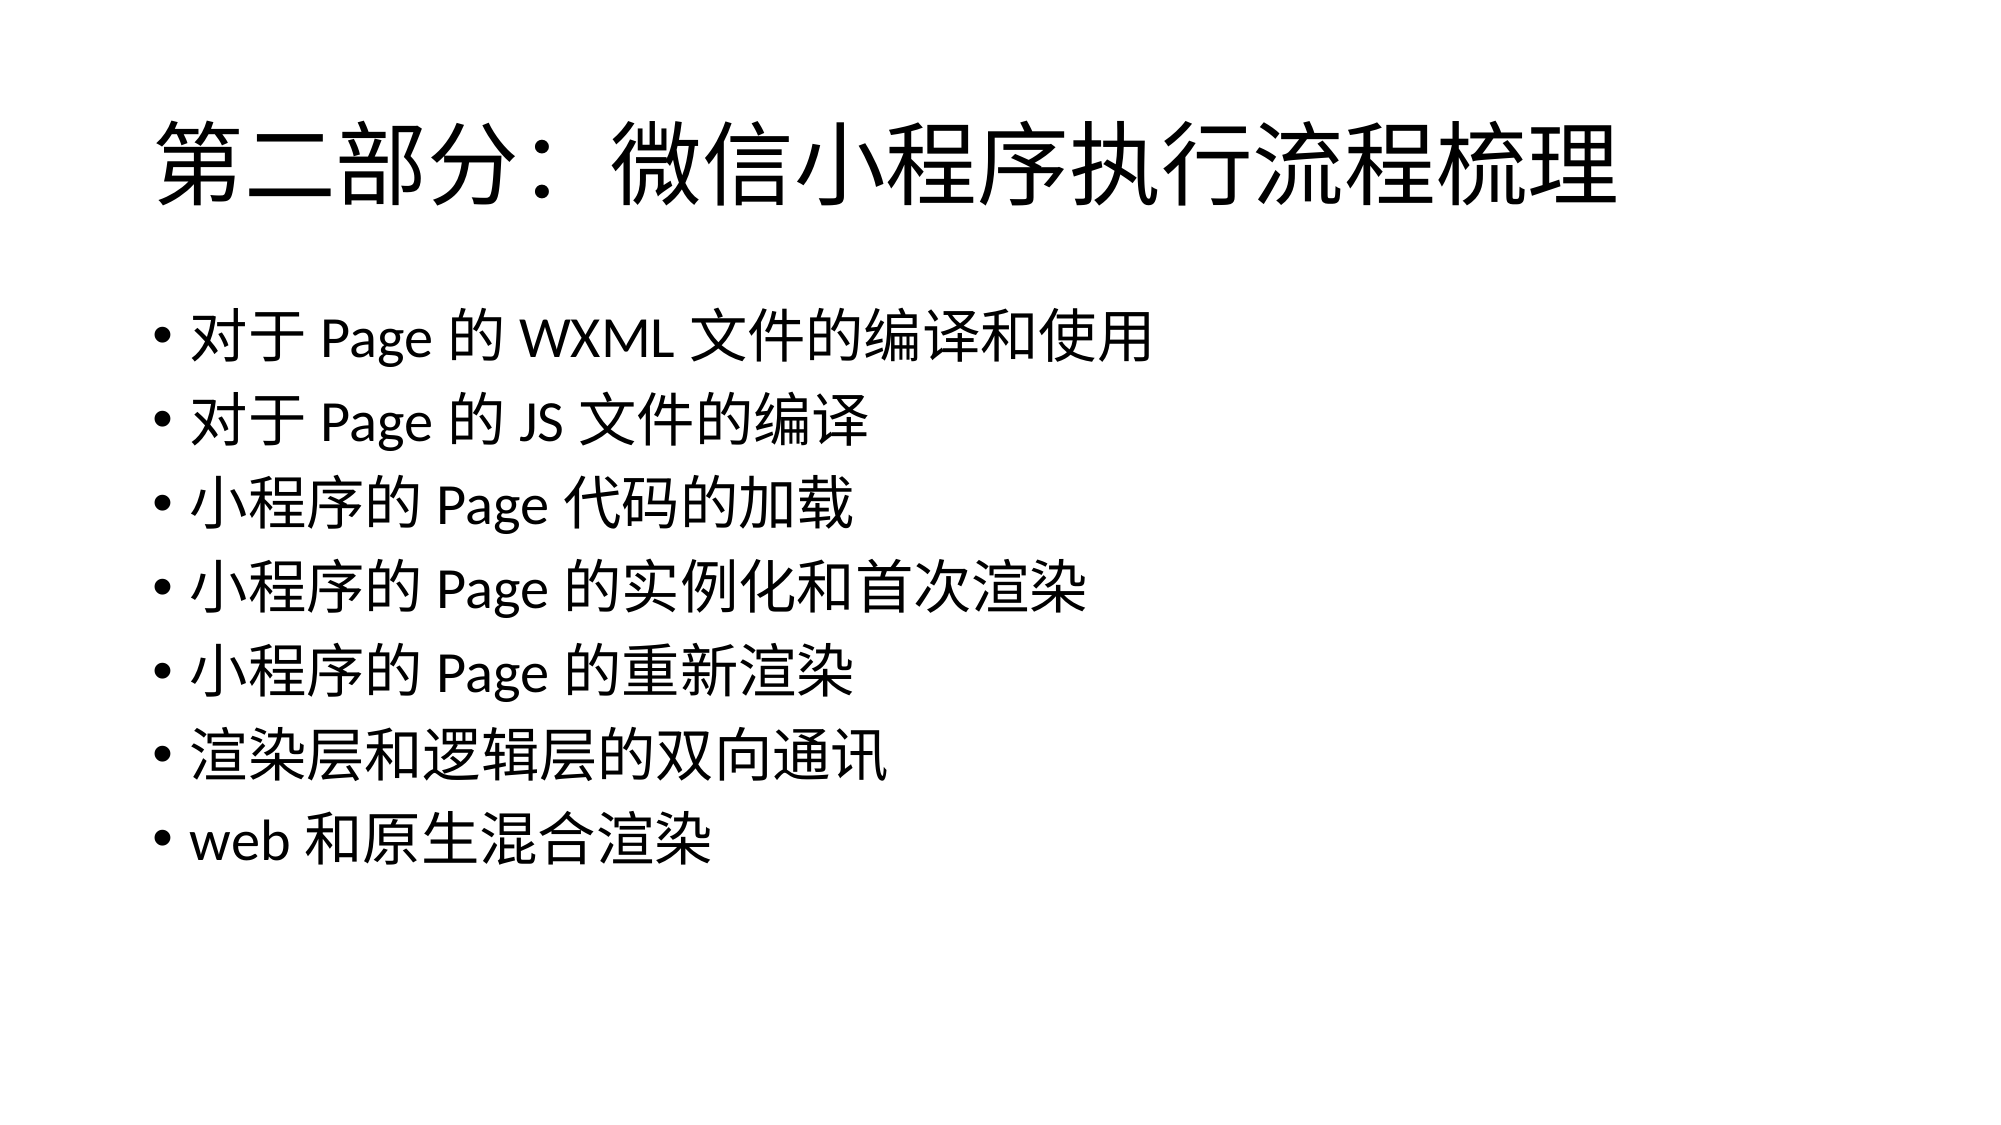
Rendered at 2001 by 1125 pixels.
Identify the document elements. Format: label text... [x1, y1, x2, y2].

title 第二部分：微信小程序执行流程梳理 [137, 59, 1863, 278]
list 对于Page的WXML文件的编译和使用 对于Page的JS文件的编译 小程序的Page代码的加载 小程序的Page的实例化和首次渲染 小程序的Page的重新渲染 渲染层和逻辑层的双向通讯 web和原生混合渲染 [137, 299, 1863, 1014]
